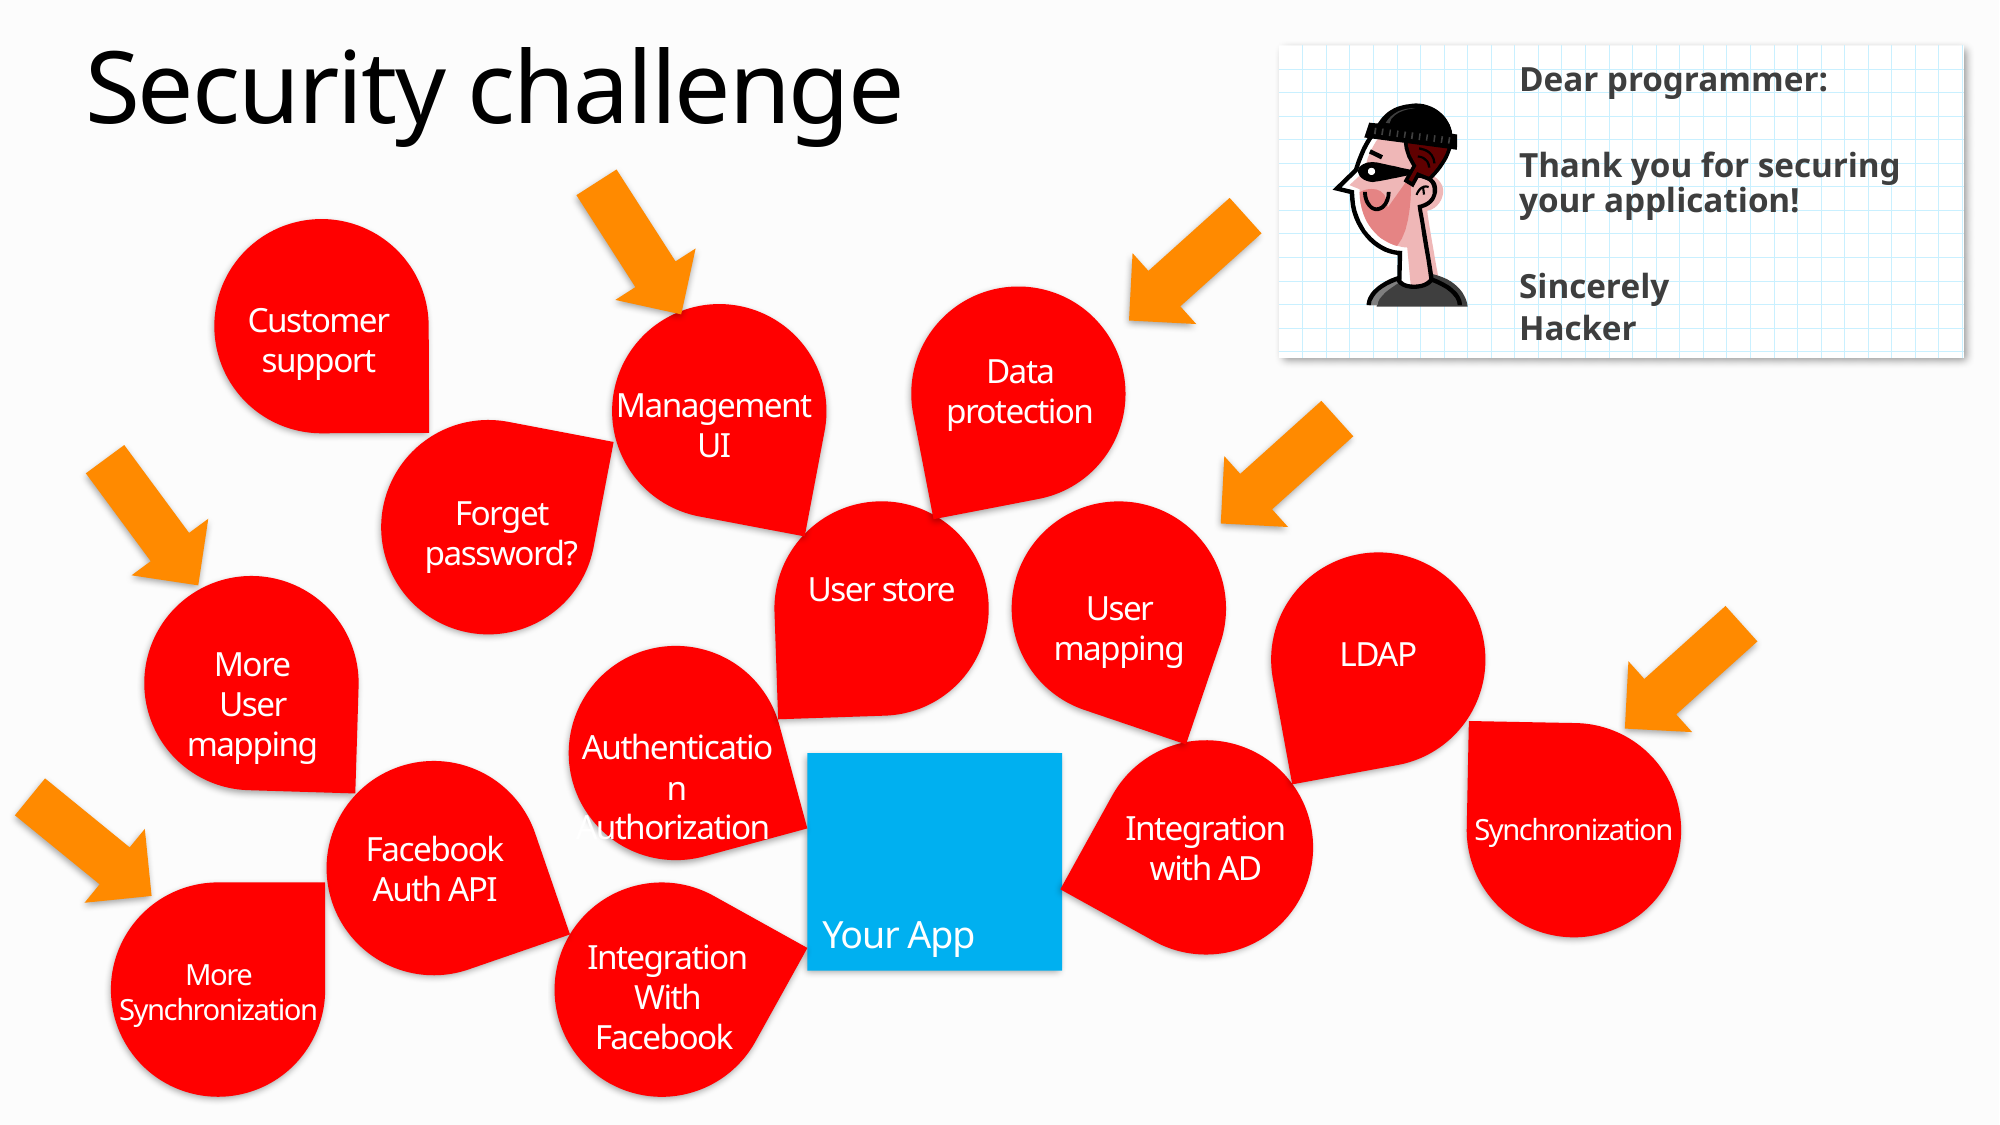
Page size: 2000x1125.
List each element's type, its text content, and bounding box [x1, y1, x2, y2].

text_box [12, 169, 1762, 895]
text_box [560, 906, 776, 1112]
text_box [329, 906, 542, 976]
title Security challenge [85, 37, 2000, 147]
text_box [1278, 45, 1965, 359]
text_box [1098, 906, 1314, 955]
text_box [110, 906, 326, 1097]
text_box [1466, 906, 1682, 938]
text_box Your App [807, 906, 1063, 971]
